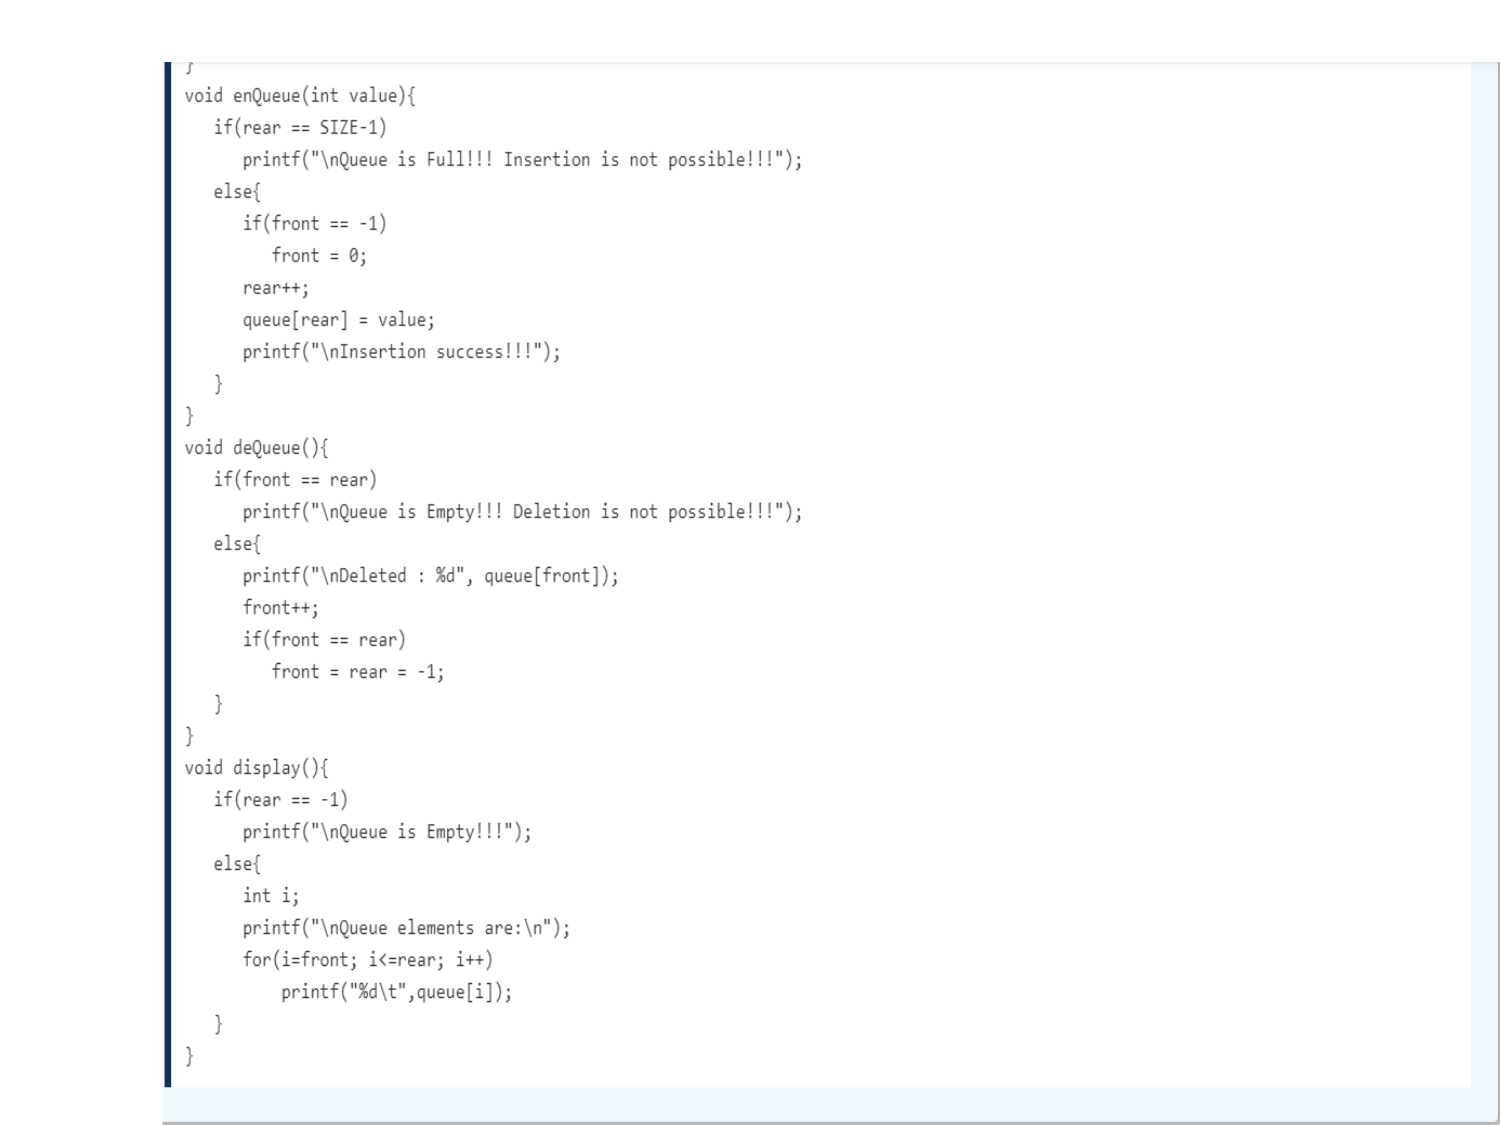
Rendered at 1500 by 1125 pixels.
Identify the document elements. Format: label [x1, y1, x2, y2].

list [162, 62, 1500, 1125]
